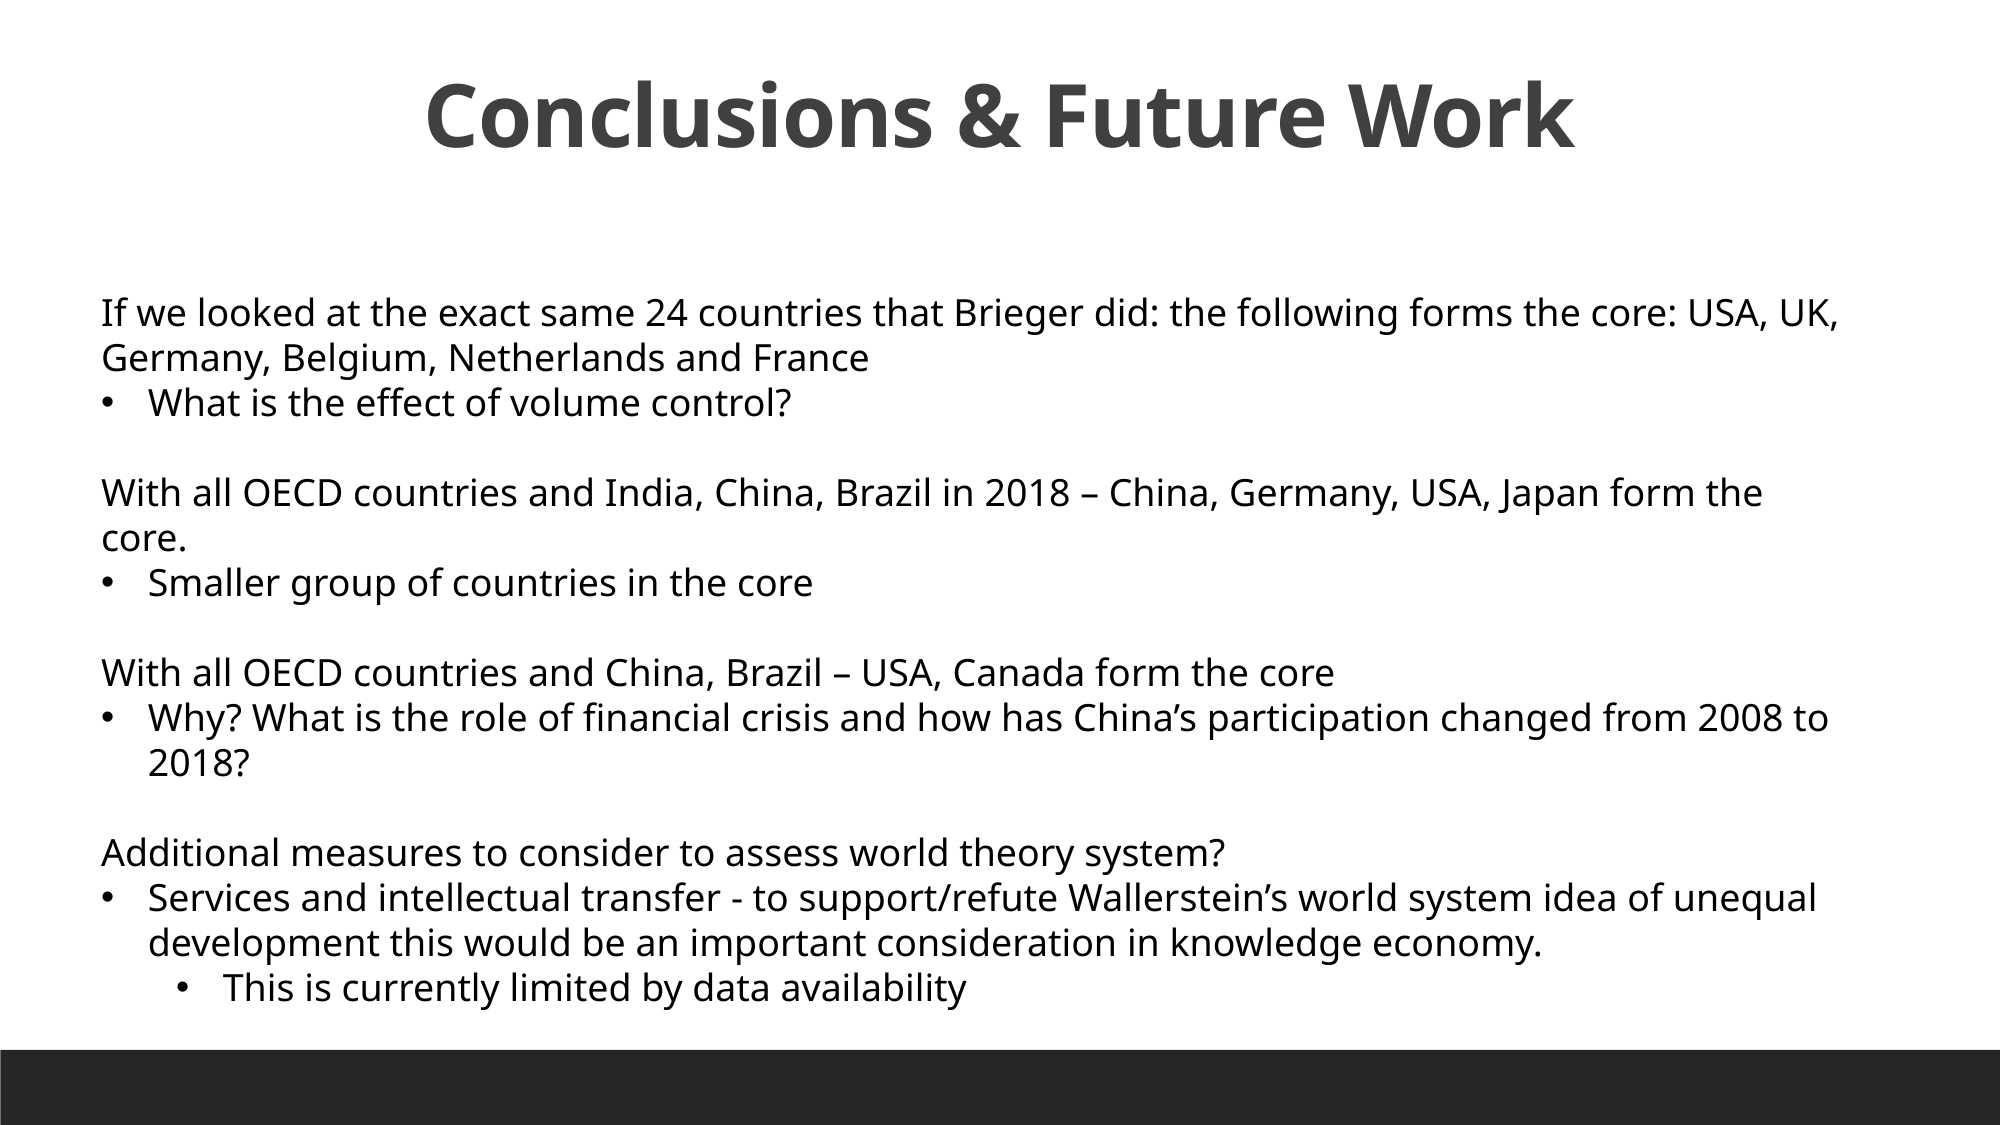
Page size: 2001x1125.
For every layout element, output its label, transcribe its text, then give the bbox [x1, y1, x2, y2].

text_box If we looked at the exact same 24 countries that Brieger did: the following forms the core: USA, UK, Germany, Belgium, Netherlands and France What is the effect of volume control? With all OECD countries and India, China, Brazil in 2018 – China, Germany, USA, Japan form the core. Smaller group of countries in the core With all OECD countries and China, Brazil – USA, Canada form the core Why? What is the role of financial crisis and how has China’s participation changed from 2008 to 2018? Additional measures to consider to assess world theory system? Services and intellectual transfer - to support/refute Wallerstein’s world system idea of unequal development this would be an important consideration in knowledge economy. This is currently limited by data availability [86, 281, 1877, 1017]
text_box Conclusions & Future Work [0, 0, 2000, 238]
